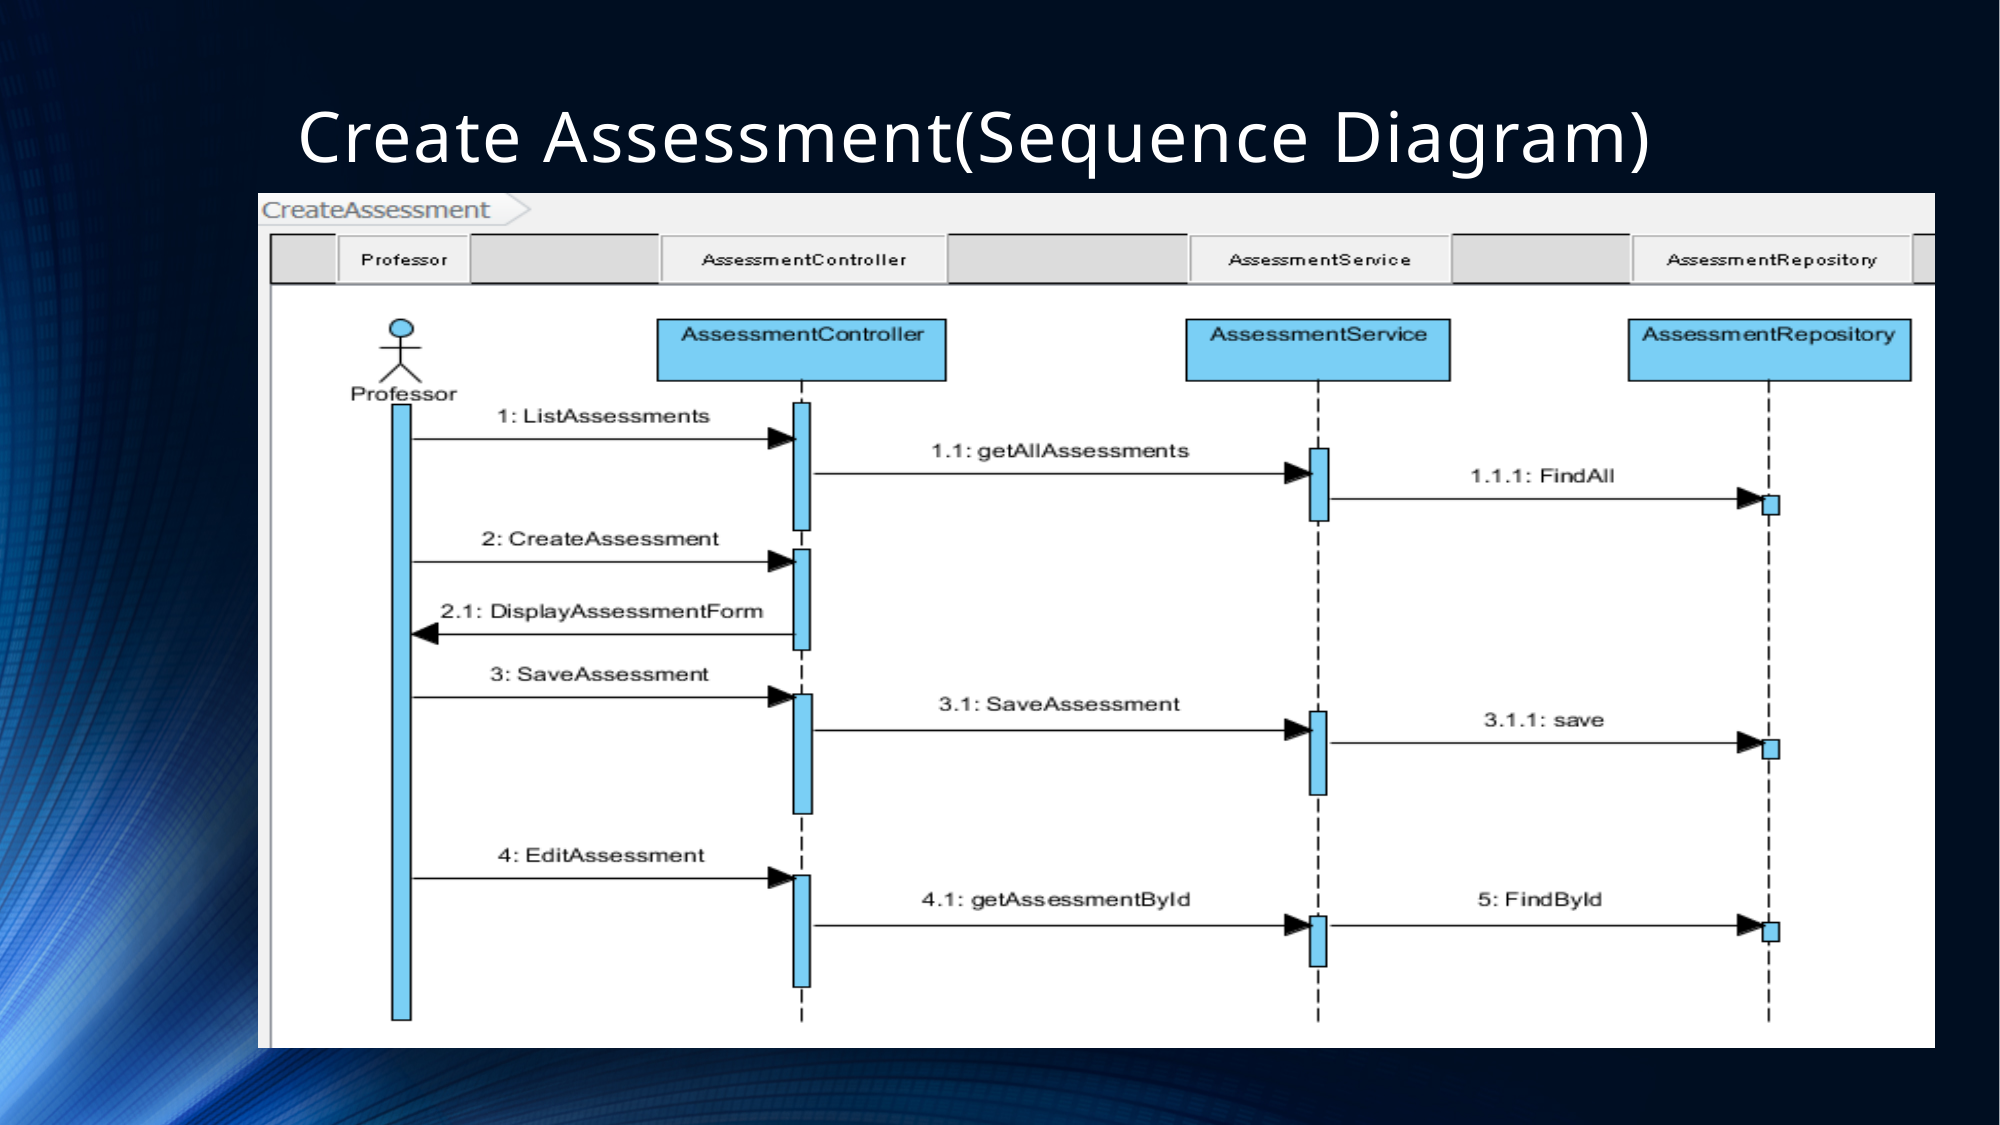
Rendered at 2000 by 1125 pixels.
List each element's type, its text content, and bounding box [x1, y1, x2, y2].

picture [0, 0, 2000, 1125]
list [258, 193, 1935, 1048]
title Create Assessment(Sequence Diagram) [282, 94, 1782, 186]
